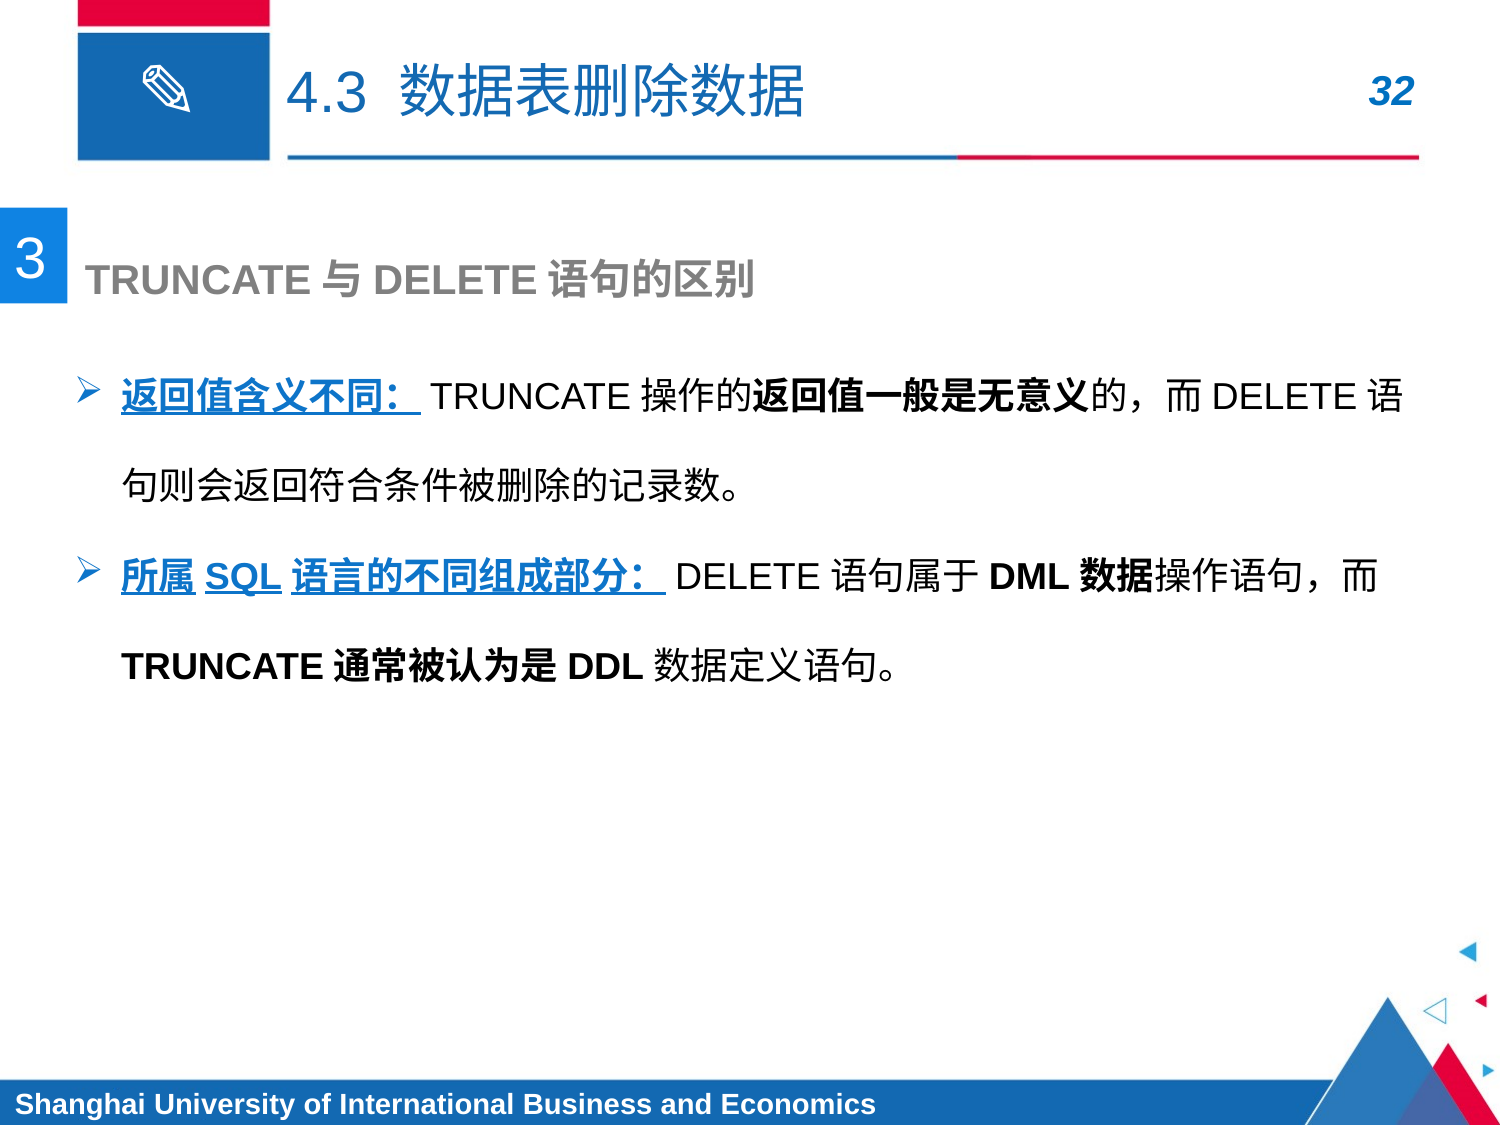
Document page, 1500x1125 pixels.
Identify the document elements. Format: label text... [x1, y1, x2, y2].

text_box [0, 207, 68, 304]
text_box TRUNCATE与DELETE语句的区别 [70, 245, 842, 310]
title 4.3 数据表删除数据 [271, 25, 1046, 153]
text_box 返回值含义不同：TRUNCATE操作的返回值一般是无意义的，而DELETE语句则会返回符合条件被删除的记录数。 所属SQL语言的不同组成部分：DELETE语句属于DML数据操作语句，而TRUNCATE通常被认为是DDL数据定义语句。 [59, 319, 1438, 695]
picture [0, 0, 1500, 1125]
